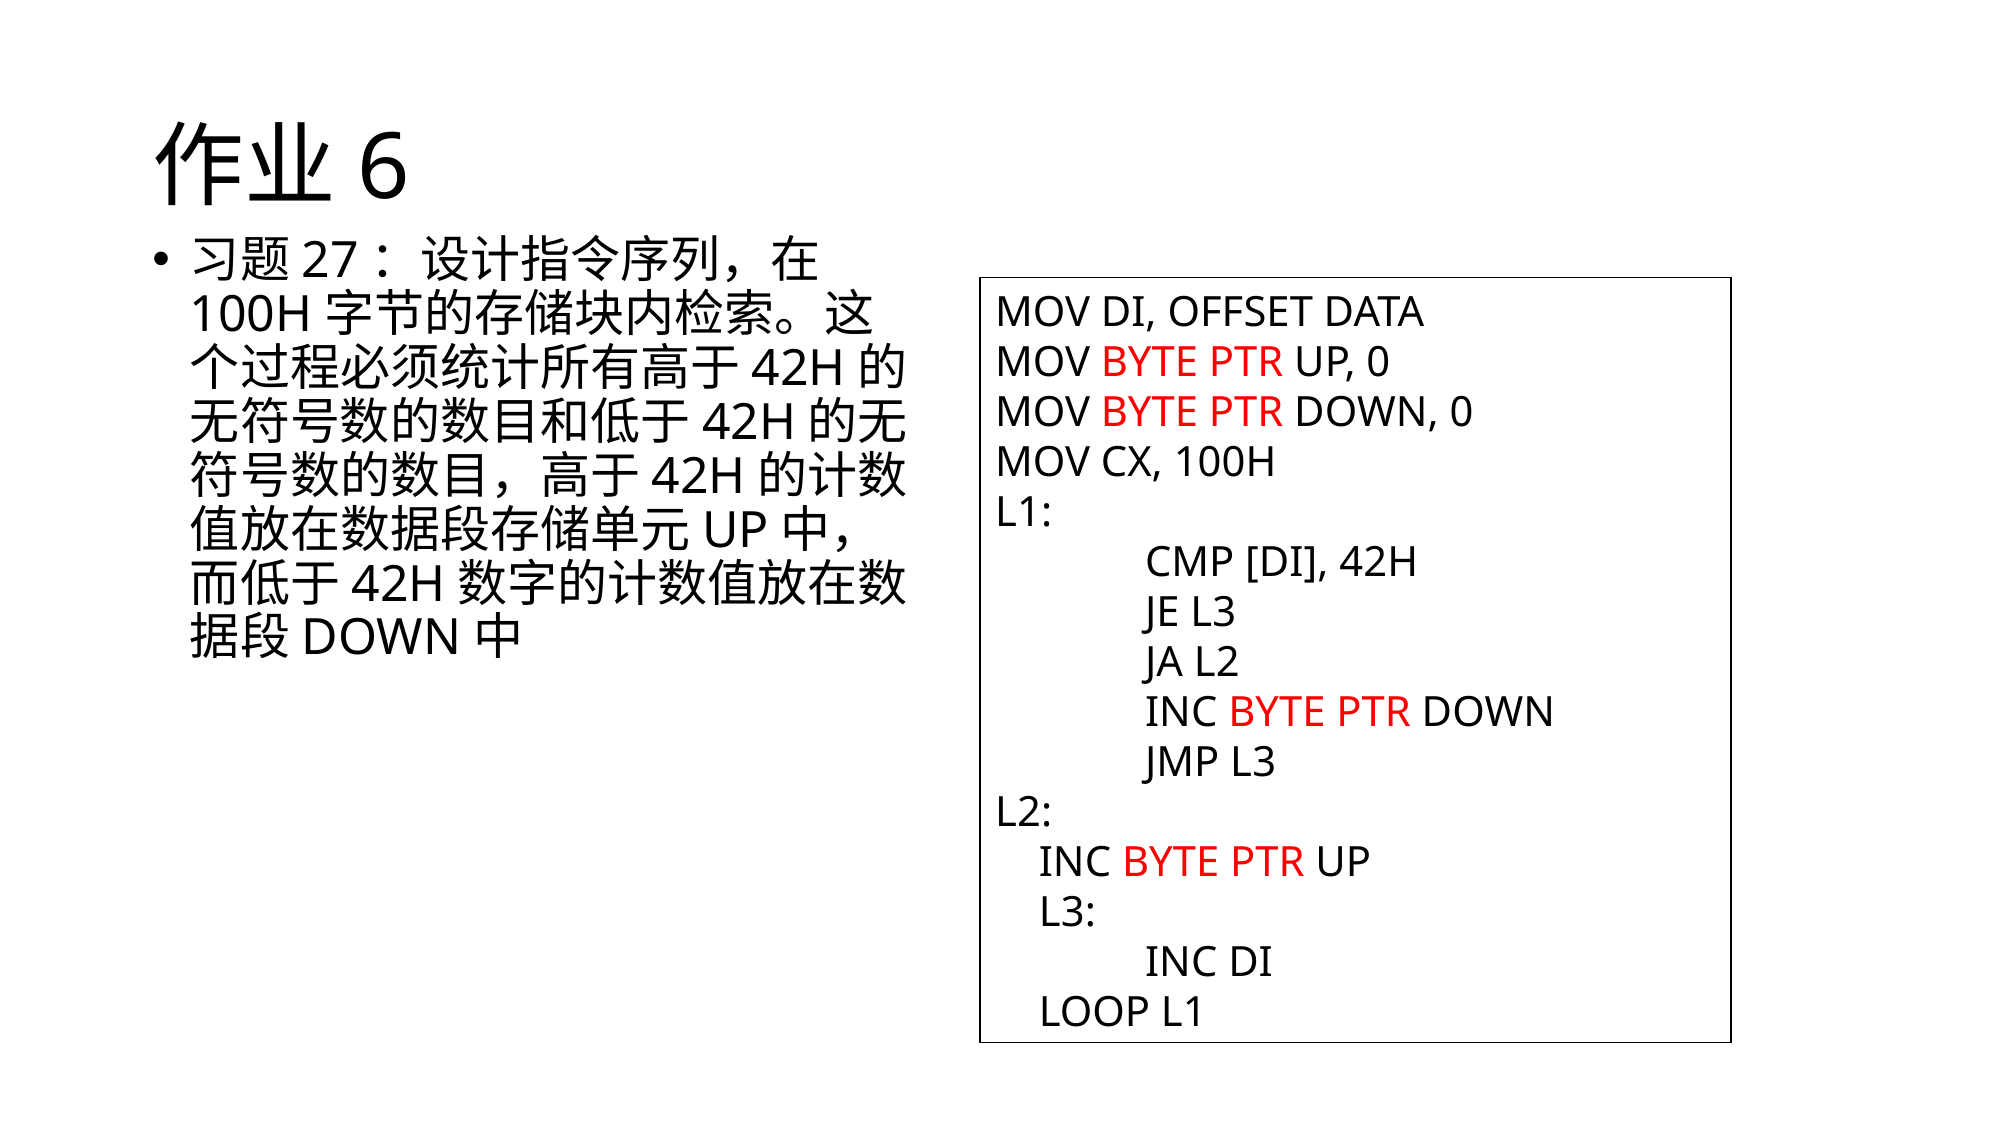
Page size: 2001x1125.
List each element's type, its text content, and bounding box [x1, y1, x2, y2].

text_box MOV DI, OFFSET DATA MOV BYTE PTR UP, 0 MOV BYTE PTR DOWN, 0 MOV CX, 100H L1: CMP [DI], 42H JE L3 JA L2 INC BYTE PTR DOWN JMP L3 L2: INC BYTE PTR UP L3: INC DI LOOP L1 [980, 277, 1732, 1043]
title 作业6 [137, 59, 1863, 278]
list 习题27：设计指令序列，在100H字节的存储块内检索。这个过程必须统计所有高于42H的无符号数的数目和低于42H的无符号数的数目，高于42H的计数值放在数据段存储单元UP中，而低于42H数字的计数值放在数据段DOWN中 [137, 226, 933, 1110]
